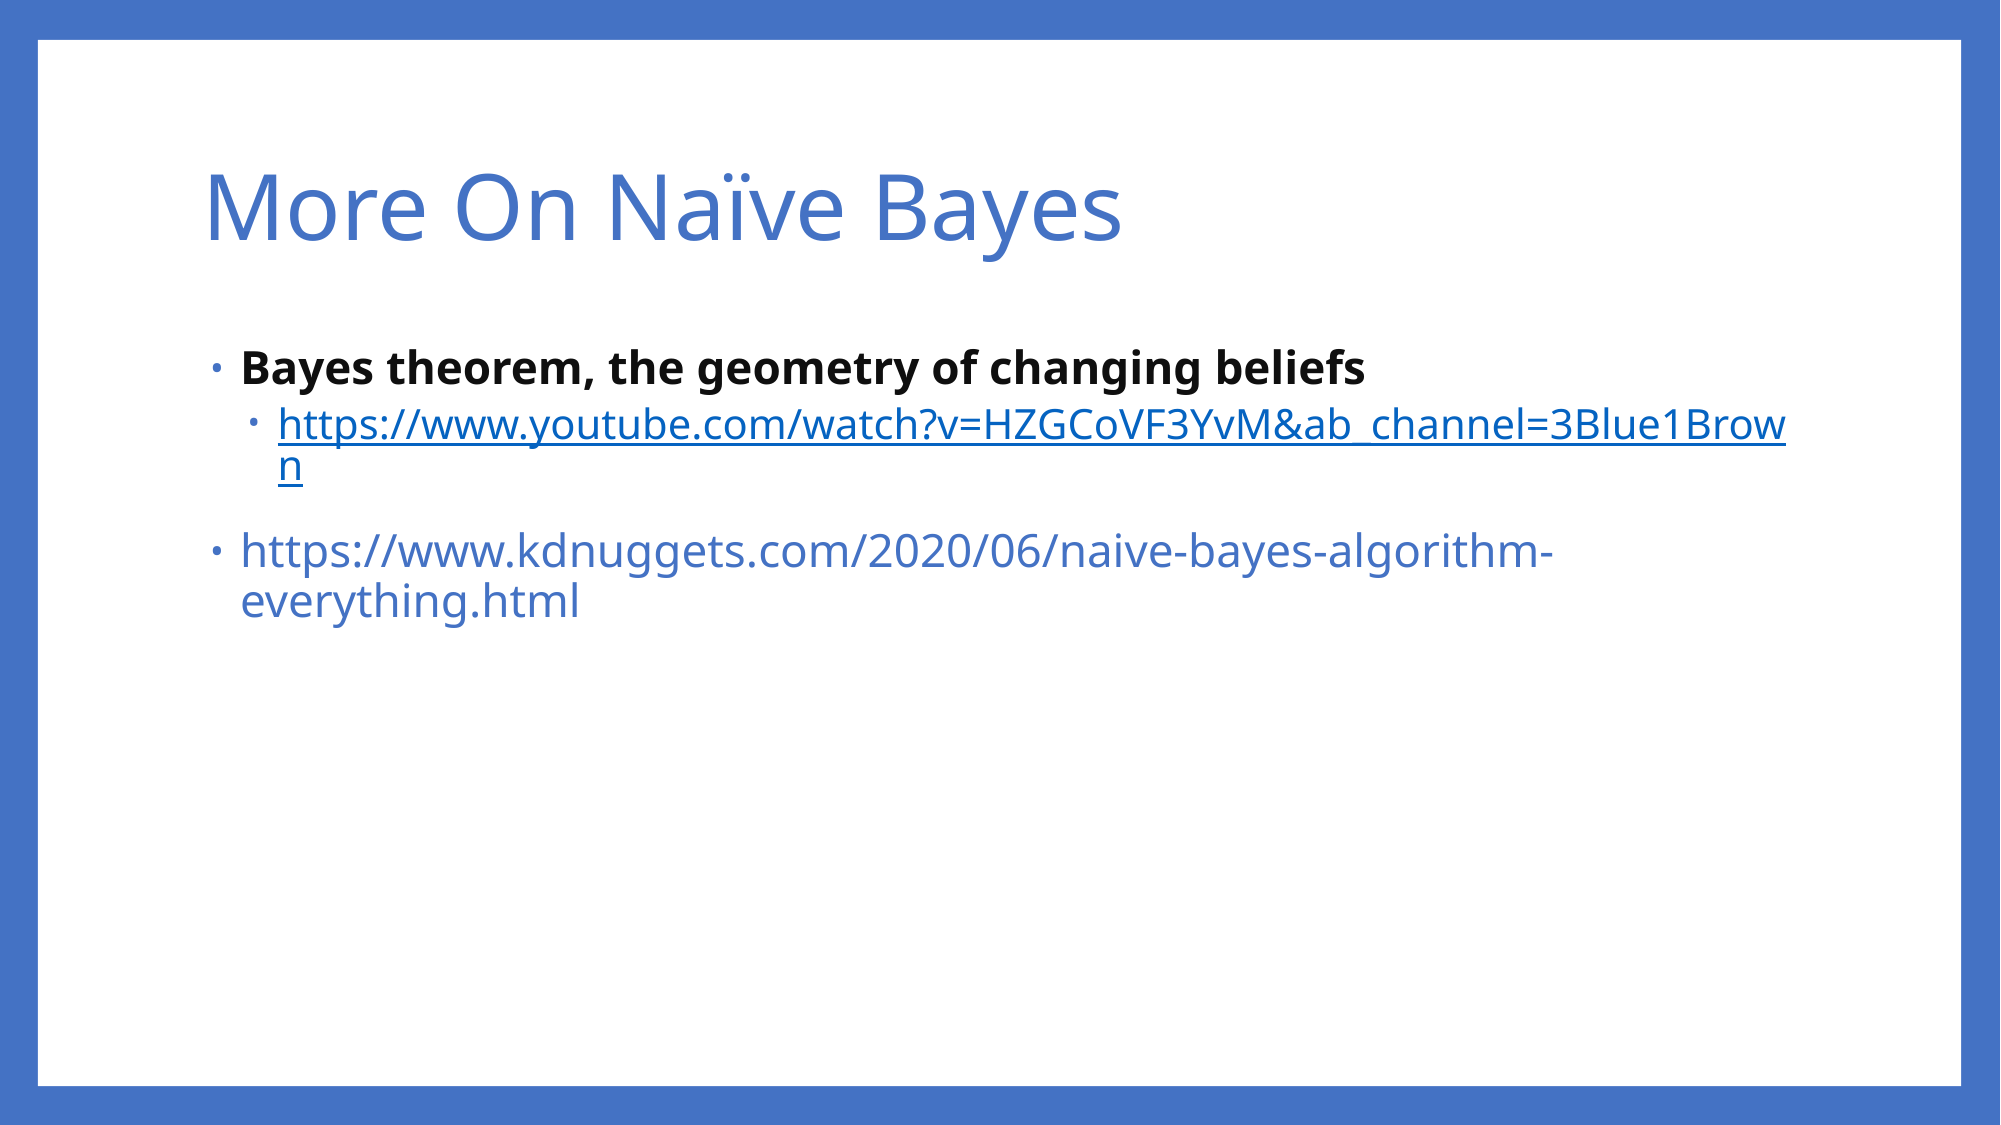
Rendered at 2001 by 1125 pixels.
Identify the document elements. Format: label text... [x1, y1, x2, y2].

title More On Naïve Bayes [187, 99, 1808, 323]
list Bayes theorem, the geometry of changing beliefs https://www.youtube.com/watch?v=HZGCoVF3YvM&ab_channel=3Blue1Brown https://www.kdnuggets.com/2020/06/naive-bayes-algorithm-everything.html [187, 337, 1808, 1000]
